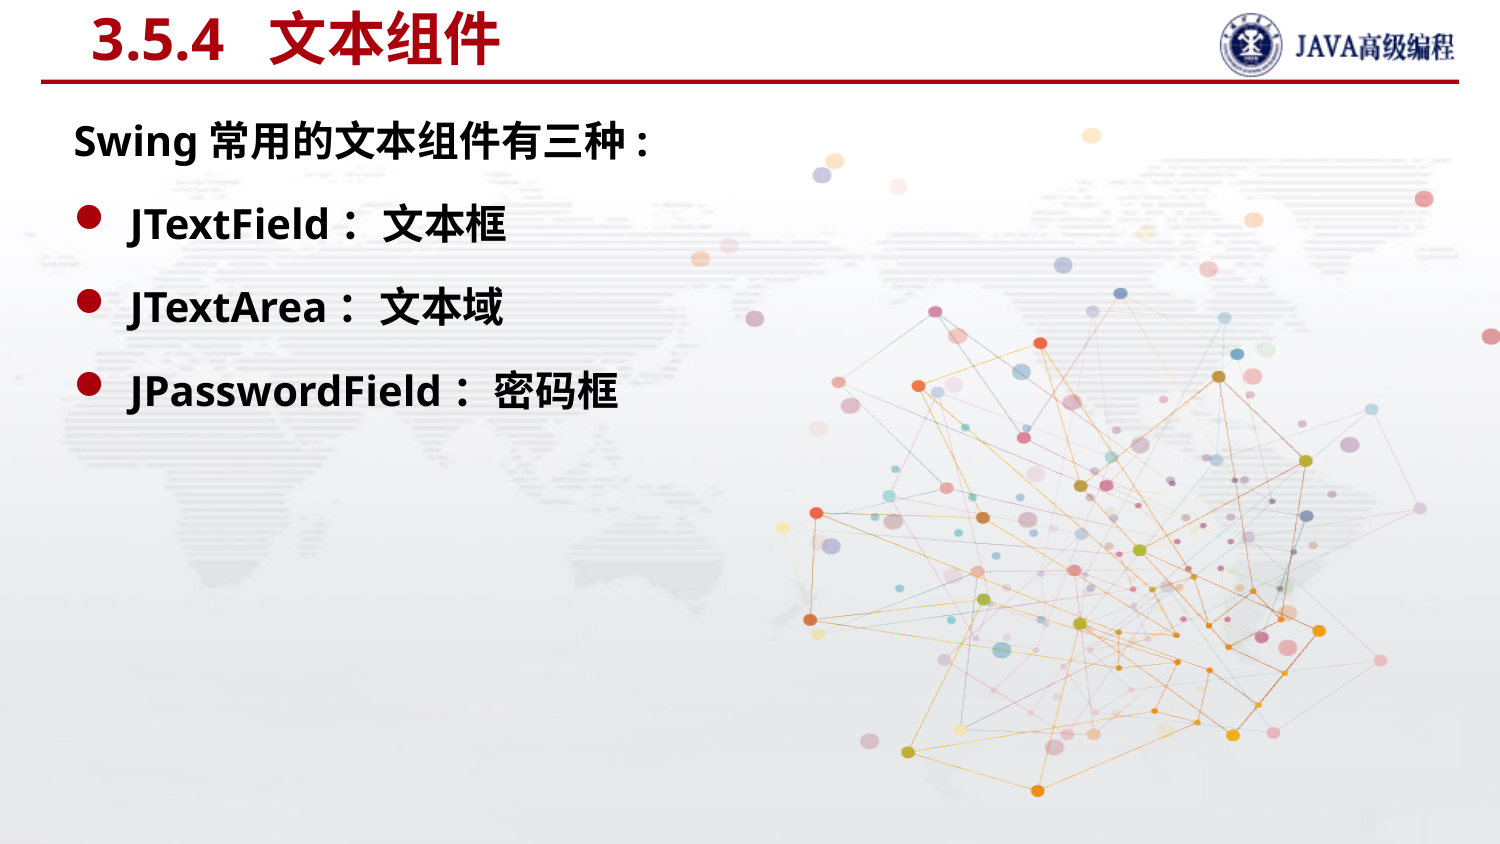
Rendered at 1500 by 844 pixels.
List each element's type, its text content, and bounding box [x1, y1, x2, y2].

picture [0, 0, 1500, 844]
list Swing常用的文本组件有三种: JTextField：文本框 JTextArea：文本域 JPasswordField：密码框 [58, 81, 1406, 680]
title 3.5.4 文本组件 [76, 2, 1105, 71]
